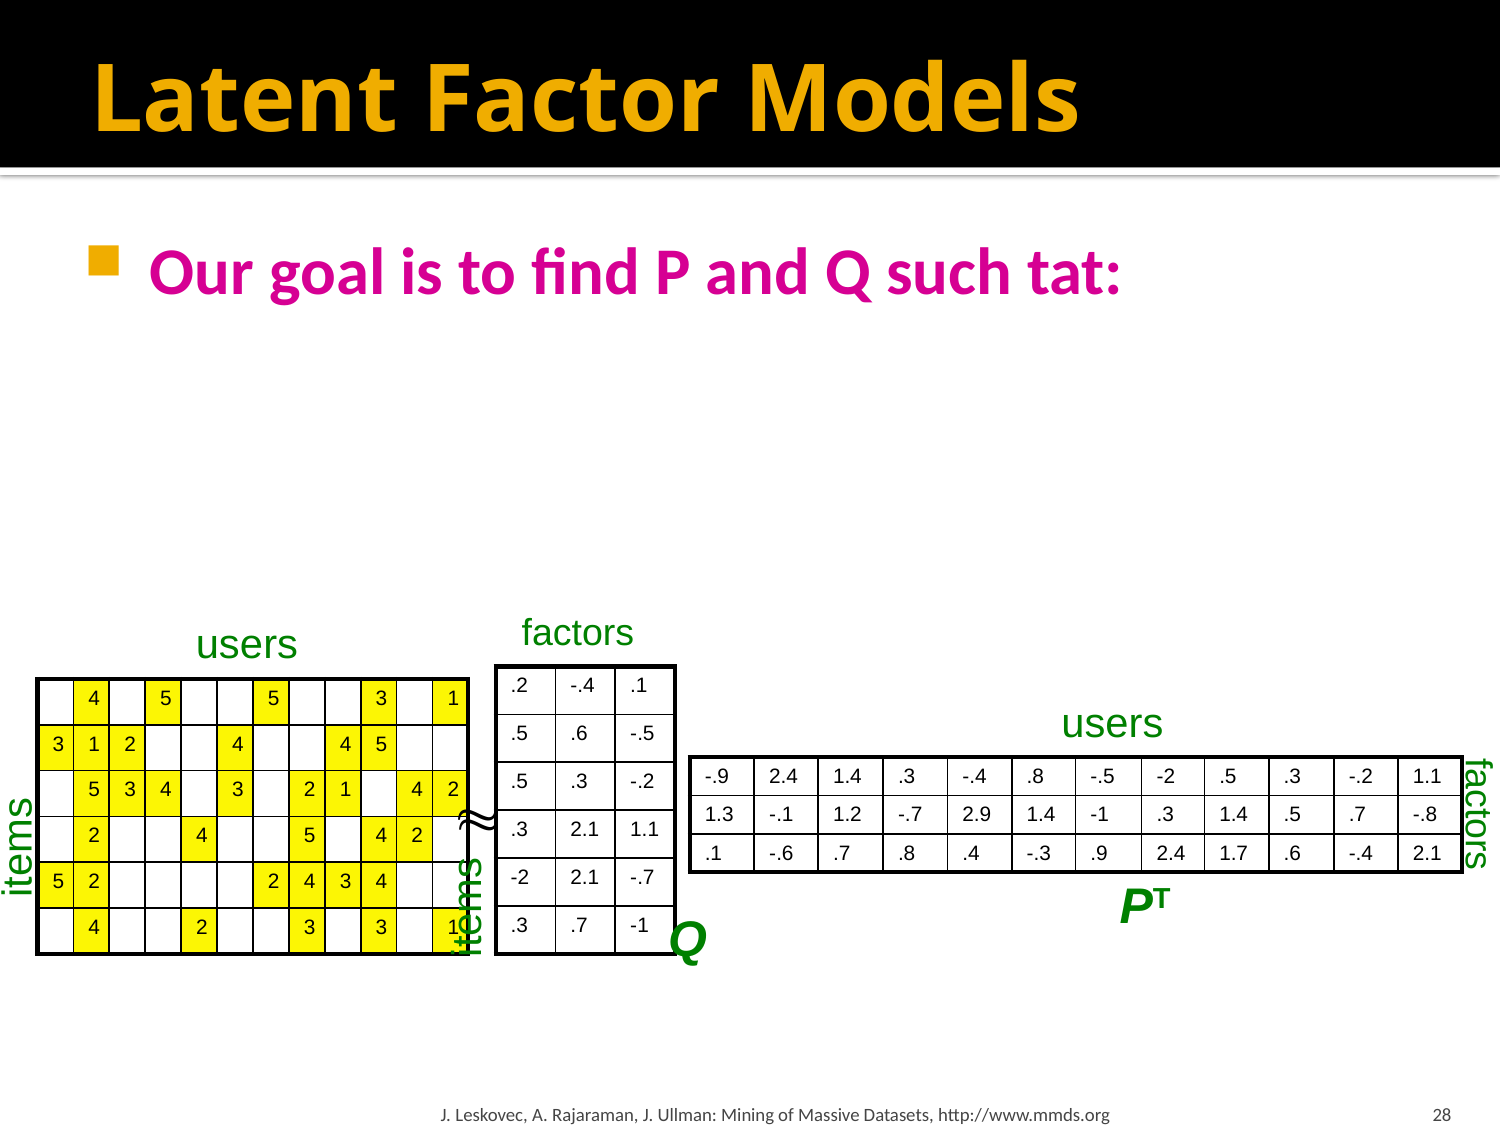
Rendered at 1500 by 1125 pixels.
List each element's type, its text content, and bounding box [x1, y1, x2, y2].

table_cell [48, 817, 73, 861]
table_cell [182, 863, 216, 907]
table_cell .3 [498, 907, 555, 952]
table_cell [254, 771, 288, 816]
table_cell -.7 [884, 796, 947, 833]
text_box  [435, 766, 513, 862]
table_cell .5 [498, 715, 555, 761]
table_cell .8 [884, 835, 947, 870]
table_cell 1.1 [616, 811, 673, 857]
table_cell .7 [1335, 796, 1397, 833]
table_header -2 [1142, 759, 1204, 795]
table_cell [40, 909, 73, 952]
table_cell [254, 909, 288, 952]
table_cell 5 [74, 771, 108, 816]
table_cell [433, 726, 466, 770]
table_header .3 [1270, 759, 1333, 795]
table_cell -1 [616, 907, 653, 952]
table_cell .3 [556, 763, 614, 809]
table_cell 4 [290, 863, 324, 907]
table_cell .4 [948, 835, 1011, 870]
table_header 3 [362, 681, 396, 724]
table_cell [397, 863, 431, 907]
table_cell 3 [218, 771, 252, 816]
table_cell .3 [1142, 796, 1204, 833]
table_cell .6 [556, 715, 614, 761]
table_cell 2.1 [1399, 835, 1450, 870]
table_cell .5 [1270, 796, 1333, 833]
table_header .8 [1013, 759, 1075, 795]
table_header 5 [254, 681, 288, 724]
table_header .5 [1205, 759, 1268, 795]
table_cell 2 [74, 863, 108, 907]
table_header -.2 [1335, 759, 1397, 795]
slide_number 28 [1345, 1080, 1467, 1125]
table_cell [146, 863, 180, 907]
footer J. Leskovec, A. Rajaraman, J. Ullman: Mining of Massive Datasets, http://www.mmds.org [433, 1080, 1337, 1125]
table_header 1 [433, 681, 466, 724]
table_cell 2 [110, 726, 144, 770]
table_cell 4 [218, 726, 252, 770]
table_cell 4 [146, 771, 180, 816]
table_header [110, 681, 144, 724]
title Latent Factor Models [75, 12, 1425, 175]
table_cell 1.4 [1205, 796, 1268, 833]
table_cell [146, 726, 180, 770]
text_box items [0, 782, 48, 912]
table_cell 2.9 [948, 796, 1011, 833]
table_cell 3 [40, 726, 73, 770]
table_cell -.5 [616, 715, 673, 761]
table_cell 4 [326, 726, 360, 770]
table_header -.5 [1076, 759, 1141, 795]
table_cell 2 [74, 817, 108, 861]
table_header 2.4 [755, 759, 817, 795]
table_cell -.4 [1335, 835, 1397, 870]
table_header 5 [146, 681, 180, 724]
table_cell -.6 [755, 835, 817, 870]
table_header -.9 [692, 759, 753, 795]
table_cell 2.1 [556, 811, 614, 857]
table_cell 3 [326, 863, 360, 907]
text_box users [181, 609, 314, 675]
table_cell [218, 909, 252, 952]
table_cell 5 [48, 863, 73, 907]
table_header [397, 681, 432, 724]
table_cell [146, 817, 180, 861]
table_header 1.4 [819, 759, 882, 795]
table_cell [397, 909, 431, 952]
table_cell [182, 726, 216, 770]
table_cell 2.1 [556, 859, 614, 905]
table_cell 1.2 [819, 796, 882, 833]
text_box users [1046, 688, 1179, 754]
table_cell [146, 909, 180, 952]
table_cell 2 [397, 817, 432, 861]
text_box PT [1104, 866, 1186, 942]
text_box items [431, 842, 497, 972]
table_cell 4 [397, 771, 432, 816]
table_cell 5 [362, 726, 396, 770]
table_cell [218, 817, 252, 861]
table_cell [218, 863, 252, 907]
table_cell 1 [74, 726, 108, 770]
table_cell -.7 [616, 859, 673, 905]
table_cell [182, 771, 216, 816]
table_cell [290, 726, 324, 770]
table_cell [362, 771, 396, 816]
table_cell 2.4 [1142, 835, 1204, 870]
table_cell .7 [556, 907, 614, 952]
table_cell .6 [1270, 835, 1333, 870]
table_cell 3 [362, 909, 396, 952]
table_cell .9 [1076, 835, 1141, 870]
table_cell [326, 909, 360, 952]
table_header .2 [498, 669, 555, 714]
table_cell 4 [362, 817, 396, 861]
table_cell .3 [513, 811, 555, 857]
table_cell -.3 [1013, 835, 1075, 870]
table_cell 1 [326, 771, 360, 816]
table_header [290, 681, 324, 724]
table_header -.4 [556, 669, 614, 714]
table_cell [40, 771, 73, 816]
table_cell 3 [110, 771, 144, 816]
table_cell -.1 [755, 796, 817, 833]
table_cell [397, 726, 432, 770]
table_cell -1 [1076, 796, 1141, 833]
table_cell 5 [290, 817, 324, 861]
table_cell [254, 726, 288, 770]
table_cell 1.7 [1205, 835, 1268, 870]
table_cell -2 [498, 859, 555, 905]
table_cell -.8 [1399, 796, 1450, 833]
text_box factors [485, 600, 650, 661]
table_cell .1 [692, 835, 753, 870]
table_header [182, 681, 216, 724]
table_cell 1.3 [692, 796, 753, 833]
table_cell 2 [290, 771, 324, 816]
table_cell 4 [74, 909, 108, 952]
text_box Q [653, 899, 723, 974]
table_cell -.2 [616, 763, 673, 809]
table_cell 2 [182, 909, 216, 952]
table_cell 4 [182, 817, 216, 861]
table_cell 3 [290, 909, 324, 952]
table_header 4 [74, 681, 108, 724]
table_cell .7 [819, 835, 882, 870]
table_cell [110, 909, 144, 952]
table_header .1 [616, 669, 673, 714]
table_cell 4 [362, 863, 396, 907]
table_header -.4 [948, 759, 1011, 795]
table_cell [110, 863, 144, 907]
table_cell .5 [498, 763, 555, 809]
table_header [40, 681, 73, 724]
table_header [326, 681, 360, 724]
table_header [218, 681, 252, 724]
table_cell [254, 817, 288, 861]
text_box factors [1450, 743, 1500, 886]
table_cell 1.4 [1013, 796, 1075, 833]
table_header .3 [884, 759, 947, 795]
table_cell 2 [254, 863, 288, 907]
table_cell [326, 817, 360, 861]
table_cell [110, 817, 144, 861]
table_header 1.1 [1399, 759, 1450, 795]
